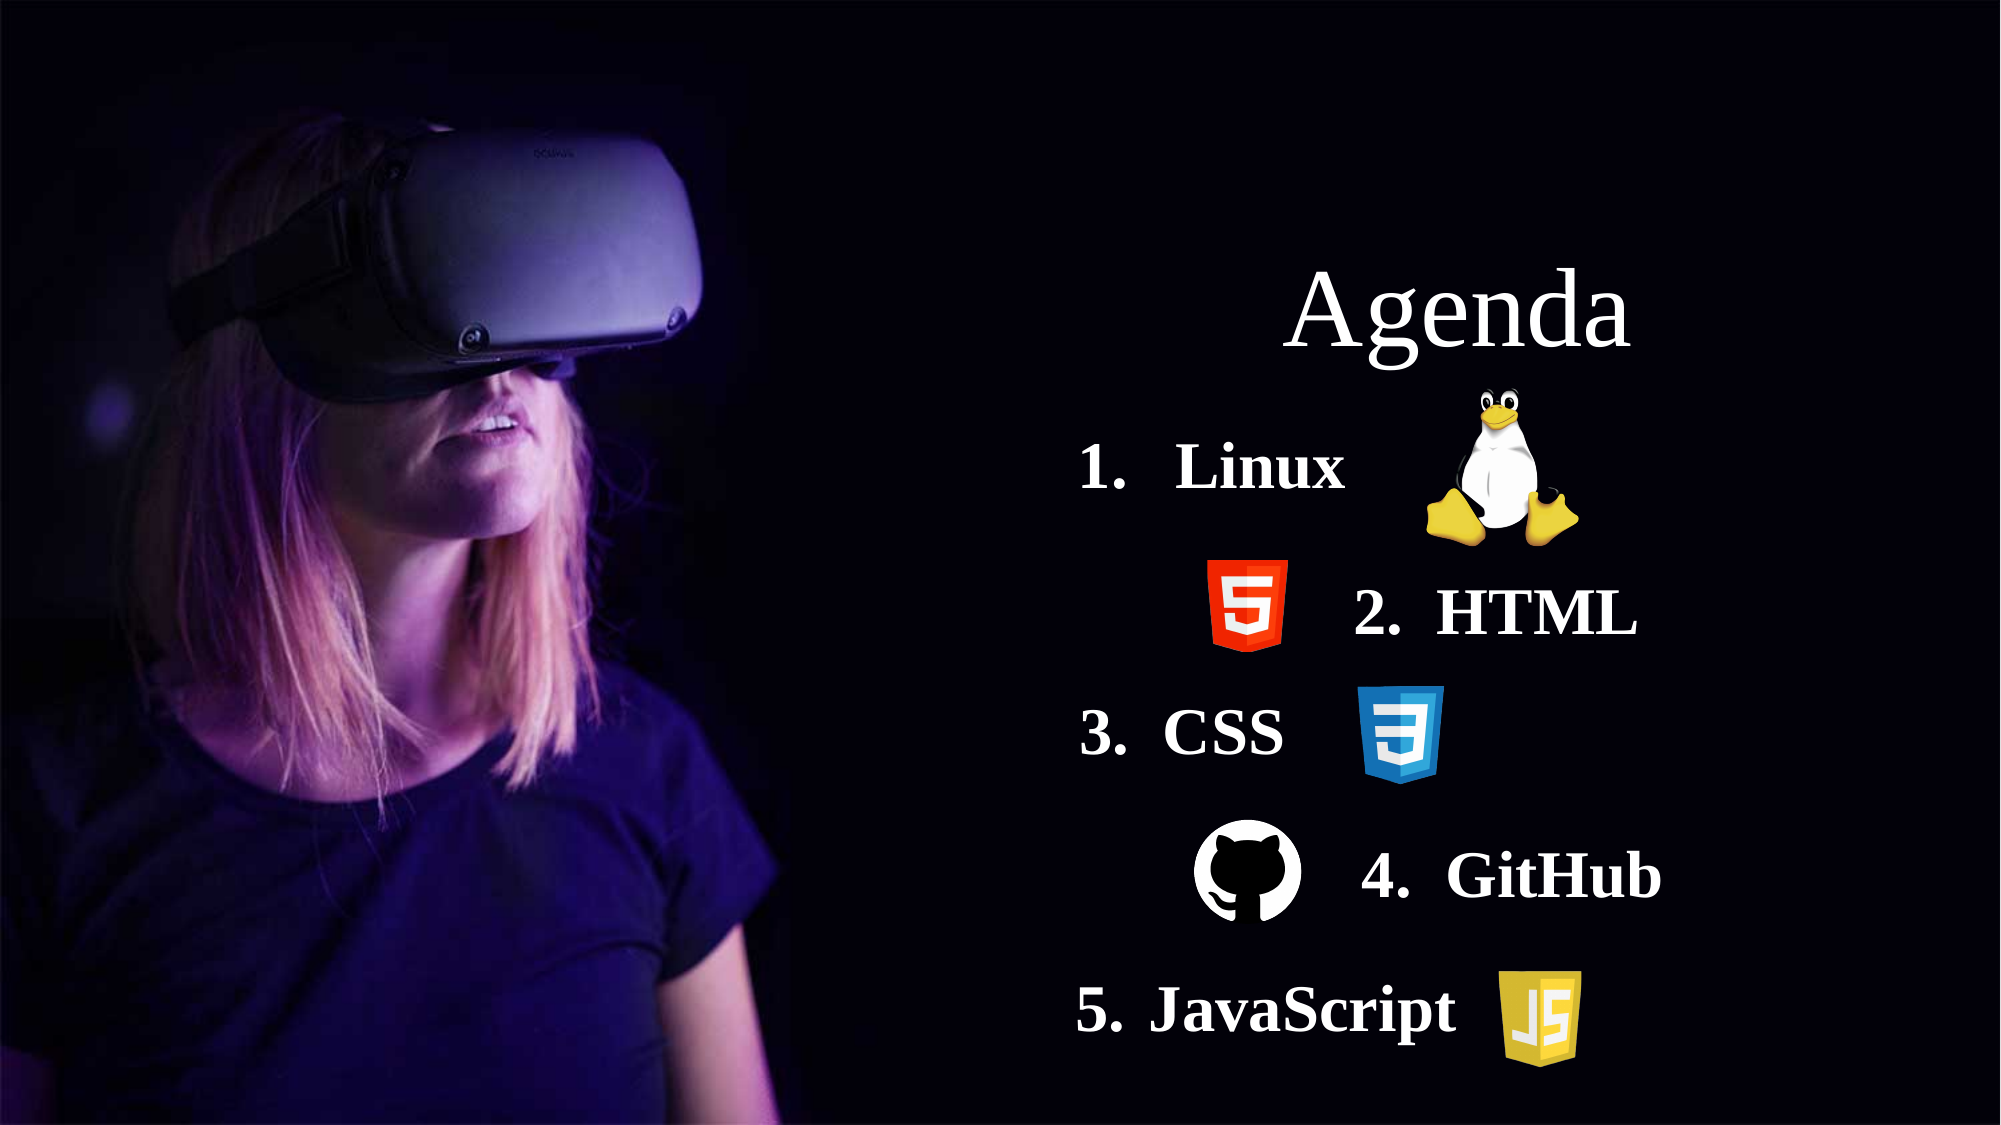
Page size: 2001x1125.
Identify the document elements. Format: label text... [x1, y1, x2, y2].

picture [0, 0, 2001, 1125]
text_box Agenda [1268, 226, 1775, 377]
text_box 2. HTML [1338, 560, 1668, 700]
text_box JavaScript [1060, 957, 1512, 1098]
text_box 4. GitHub [1346, 823, 1705, 919]
text_box 3. CSS [1064, 680, 1346, 776]
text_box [1038, 414, 1404, 511]
